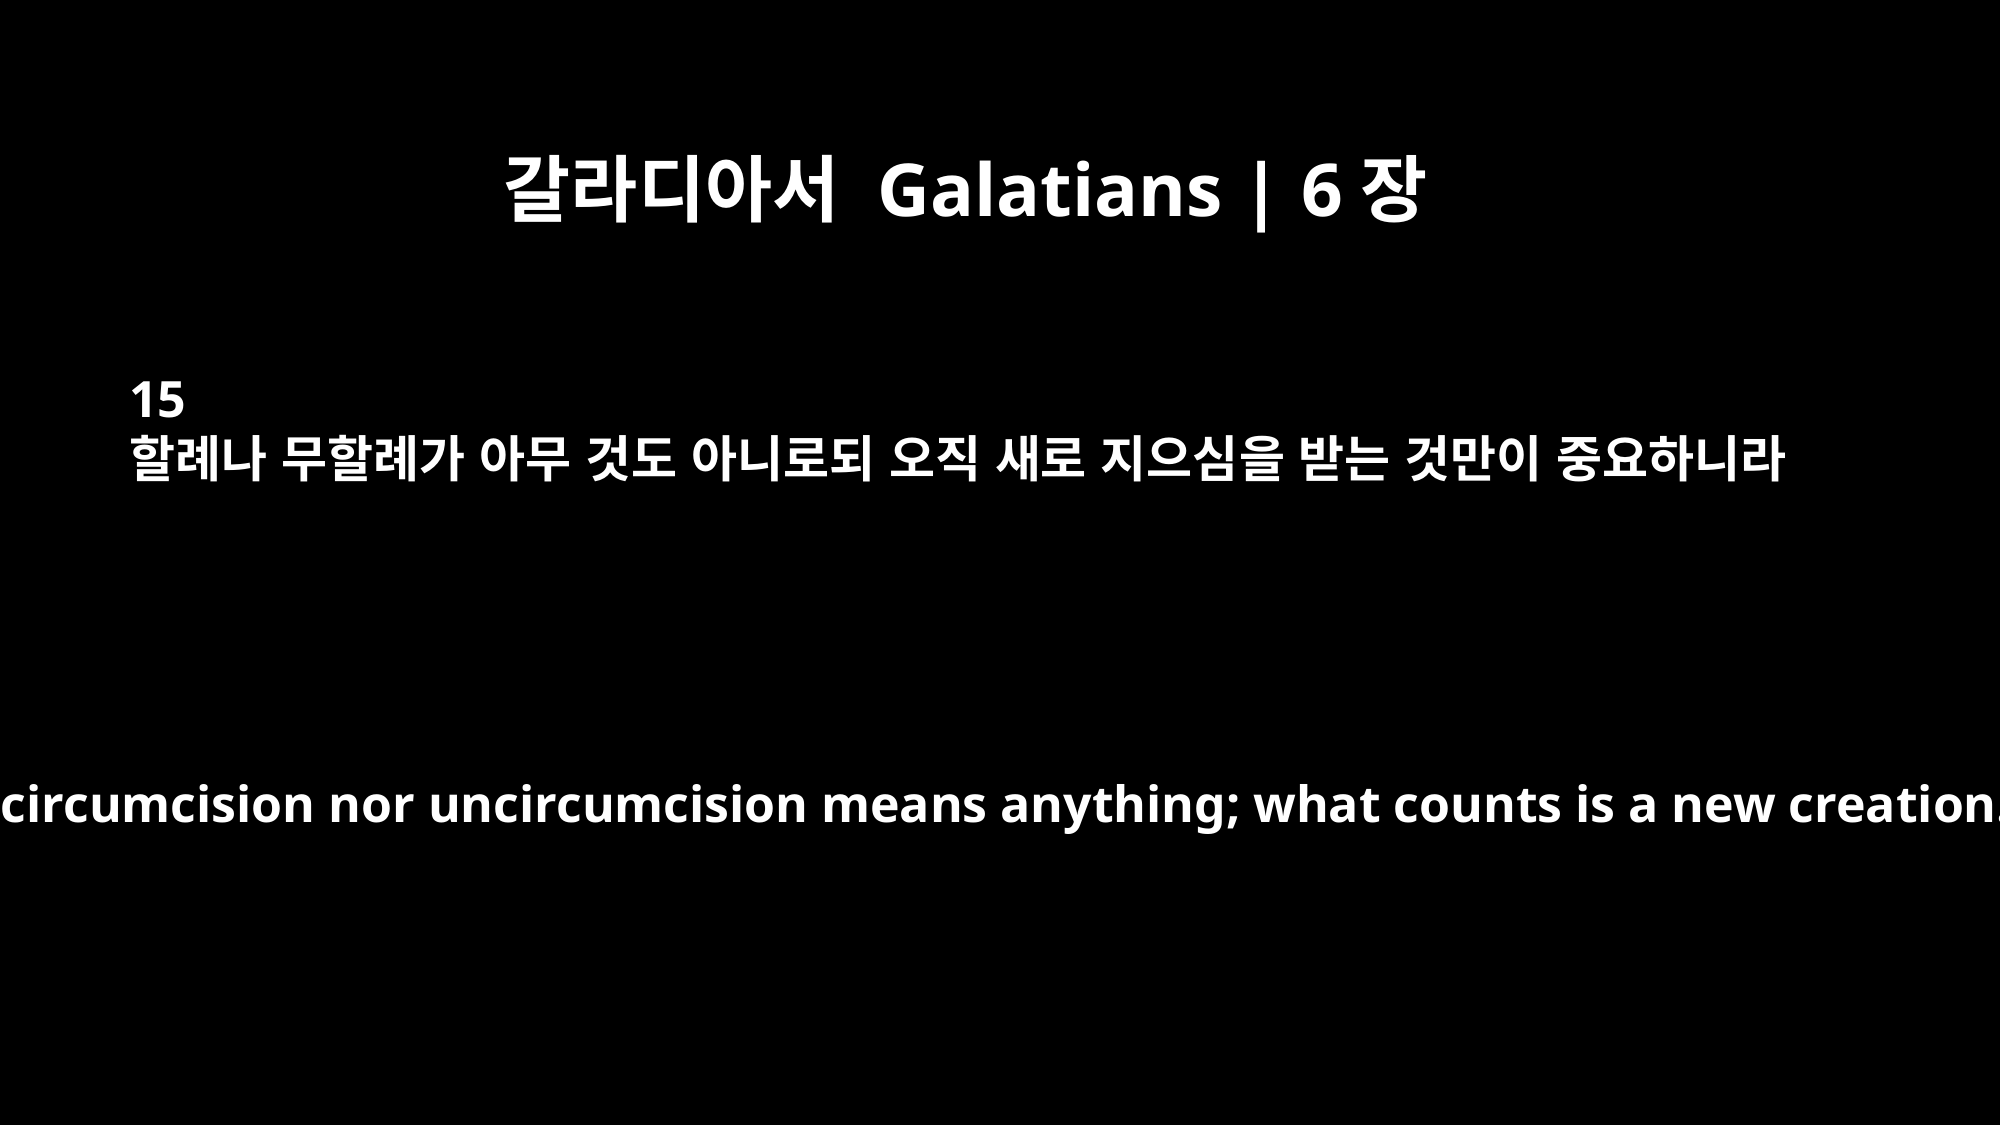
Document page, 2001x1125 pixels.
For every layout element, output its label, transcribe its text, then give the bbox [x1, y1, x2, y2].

text_box 15 할례나 무할례가 아무 것도 아니로되 오직 새로 지으심을 받는 것만이 중요하니라 [114, 359, 1803, 495]
text_box Neither circumcision nor uncircumcision means anything; what counts is a new creation. [0, 764, 2000, 840]
text_box 갈라디아서 Galatians | 6장 [488, 136, 1443, 239]
